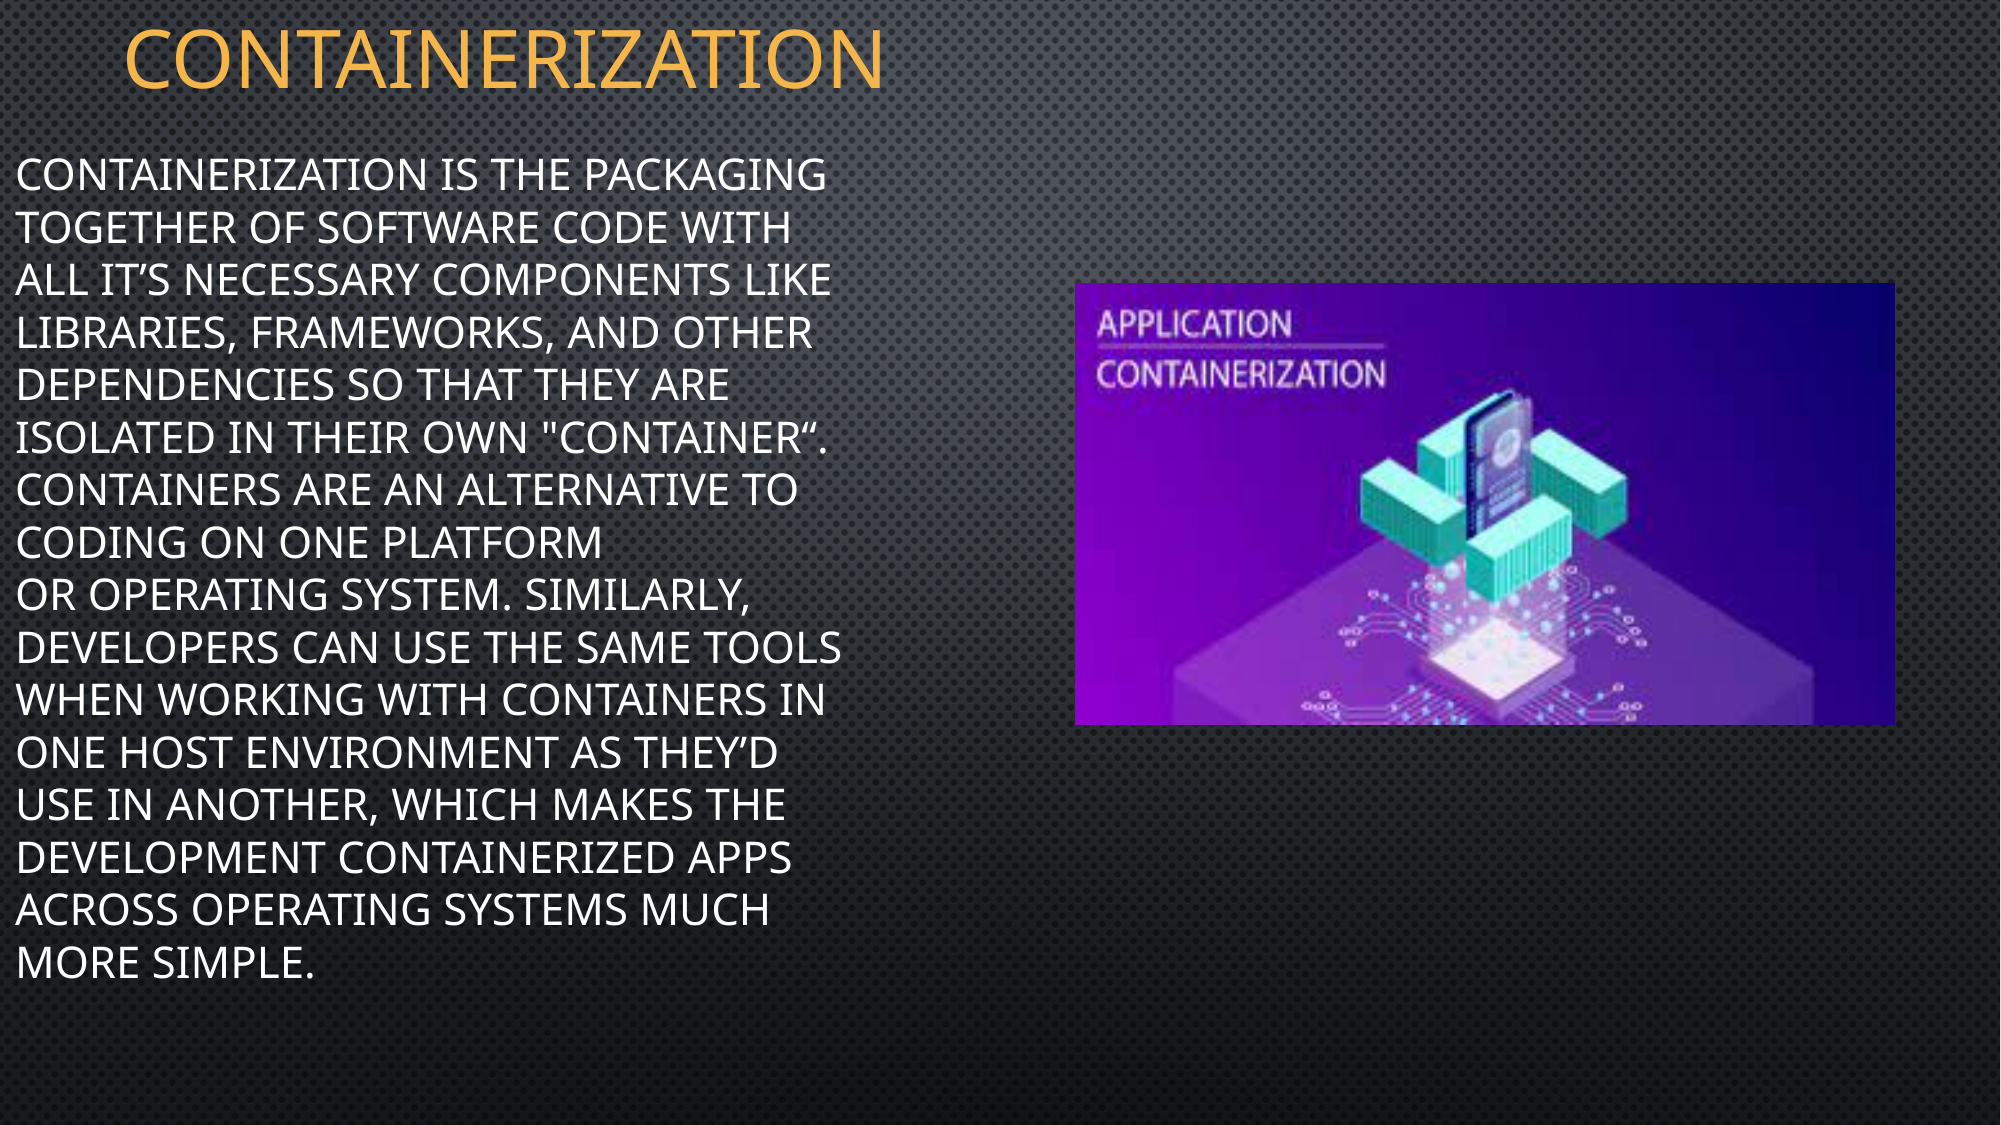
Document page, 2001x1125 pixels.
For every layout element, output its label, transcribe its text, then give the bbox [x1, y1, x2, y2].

subtitle Containerization is the packaging together of software code with all it’s necessary components like libraries, frameworks, and other dependencies so that they are isolated in their own "container“. Containers are an alternative to coding on one platform or operating system. Similarly, developers can use the same tools when working with containers in one host environment as they’d use in another, which makes the development containerized apps across operating systems much more simple. [0, 139, 860, 1089]
picture [1075, 283, 1895, 725]
title containerization [0, 0, 1012, 113]
